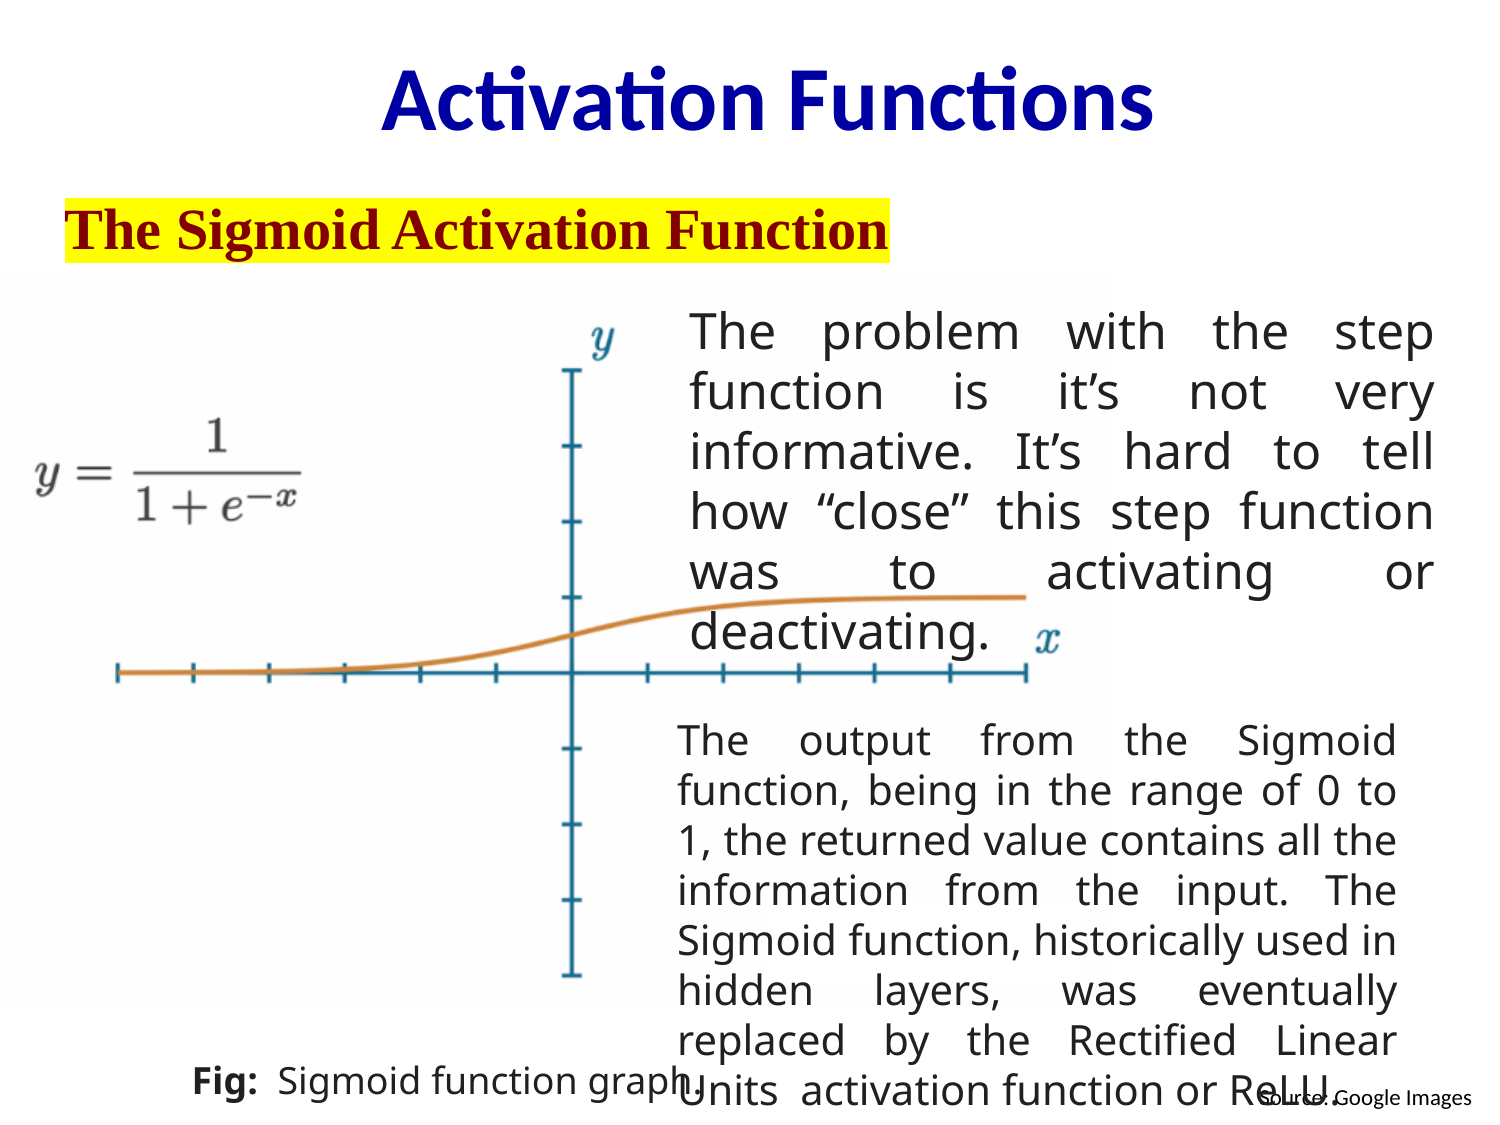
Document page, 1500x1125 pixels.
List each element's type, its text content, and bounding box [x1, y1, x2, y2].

text_box Fig: ​ Sigmoid function graph. [176, 1049, 662, 1110]
text_box The output from the Sigmoid function, being in the range of 0 to 1, the returned value contains all the information from the input. The Sigmoid function, historically used in hidden layers, was eventually replaced by the ​Rectified Linear Units ​ activation function or ​ReLU. [662, 706, 1413, 1122]
picture [0, 269, 1110, 1009]
text_box The problem with the step function is it’s not very informative. It’s hard to tell how “close” this step function was to activating or deactivating. [1113, 292, 1450, 668]
title Activation Functions [112, 0, 1425, 166]
text_box Source: Google Images [1413, 1074, 1488, 1118]
text_box The Sigmoid Activation Function [50, 166, 1450, 269]
